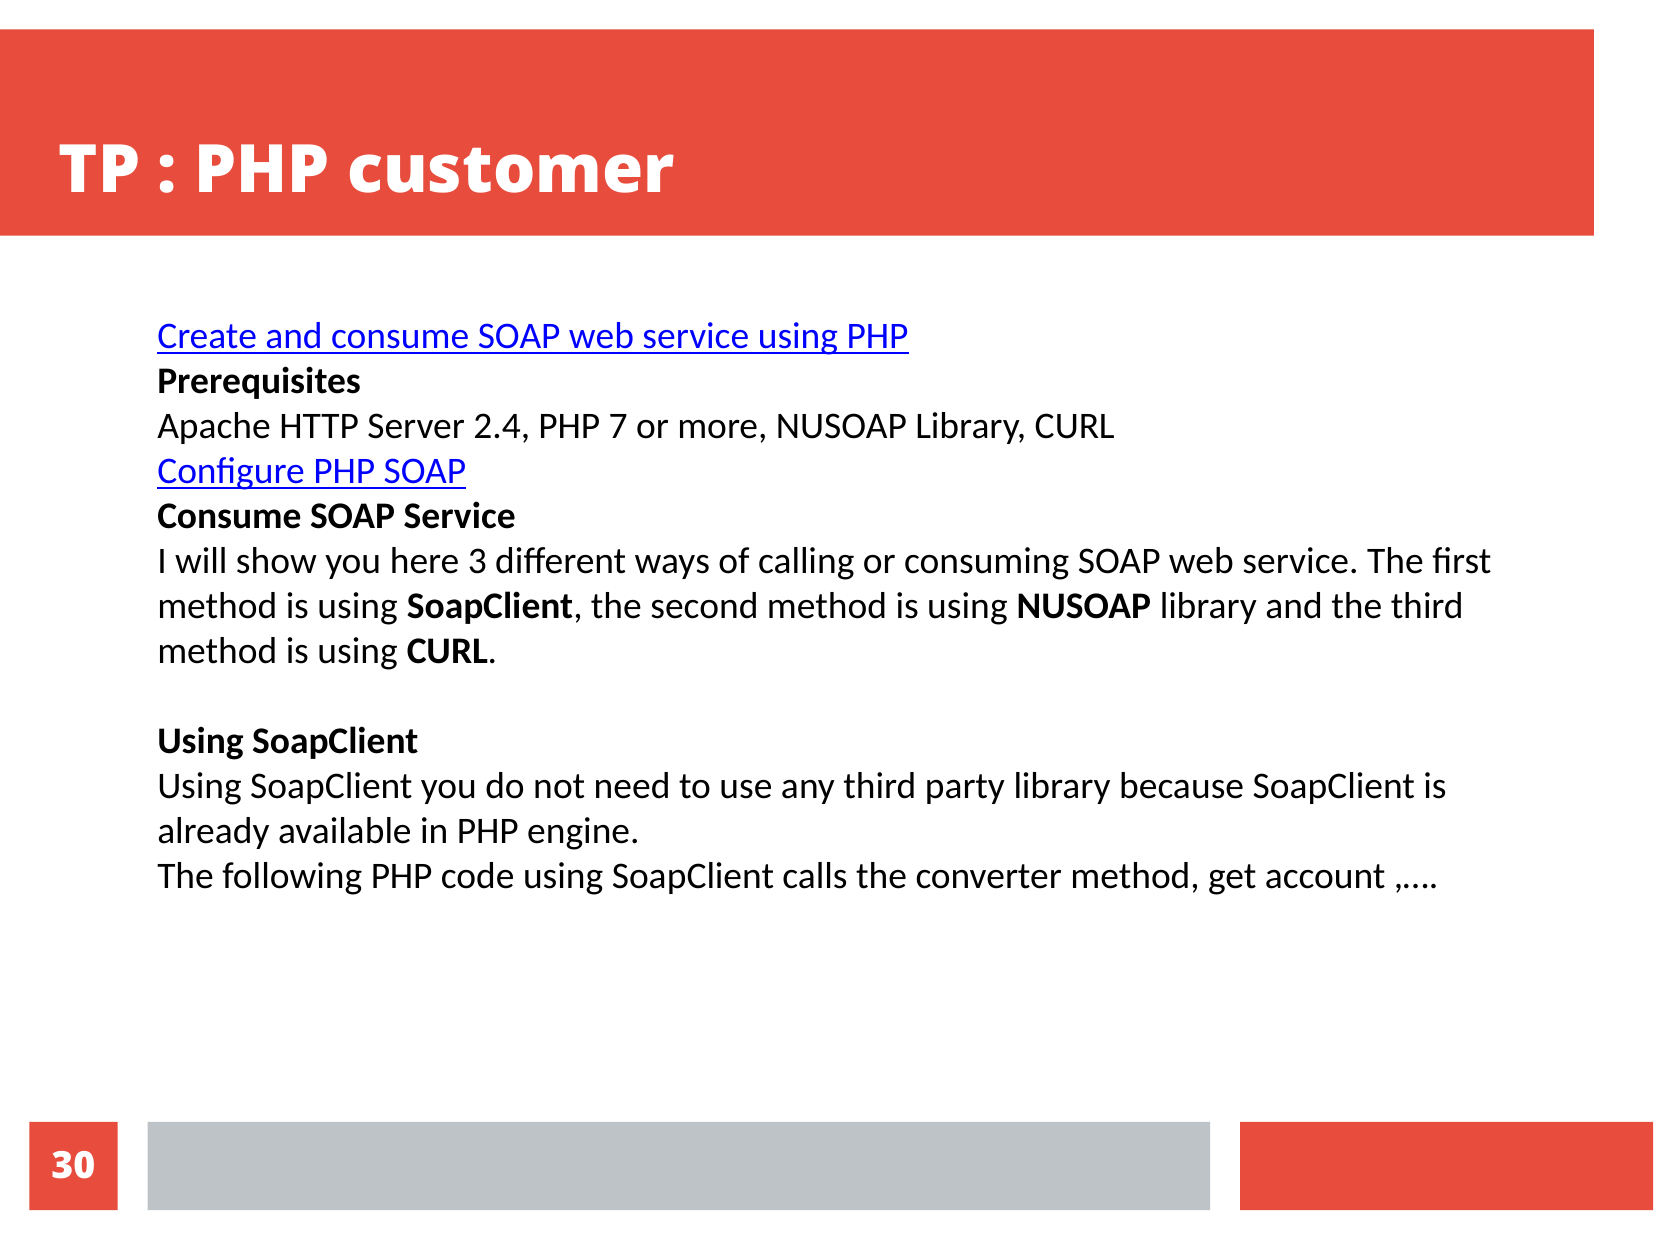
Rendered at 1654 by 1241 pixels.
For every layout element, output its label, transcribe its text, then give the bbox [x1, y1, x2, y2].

text_box Create and consume SOAP web service using PHP Prerequisites Apache HTTP Server 2.4, PHP 7 or more, NUSOAP Library, CURL Configure PHP SOAP Consume SOAP Service I will show you here 3 different ways of calling or consuming SOAP web service. The first method is using SoapClient, the second method is using NUSOAP library and the third method is using CURL. Using SoapClient Using SoapClient you do not need to use any third party library because SoapClient is already available in PHP engine. The following PHP code using SoapClient calls the converter method, get account ,…. [142, 304, 1559, 904]
text_box TP : PHP customer [58, 58, 1594, 207]
text_box 10 [29, 1121, 118, 1211]
